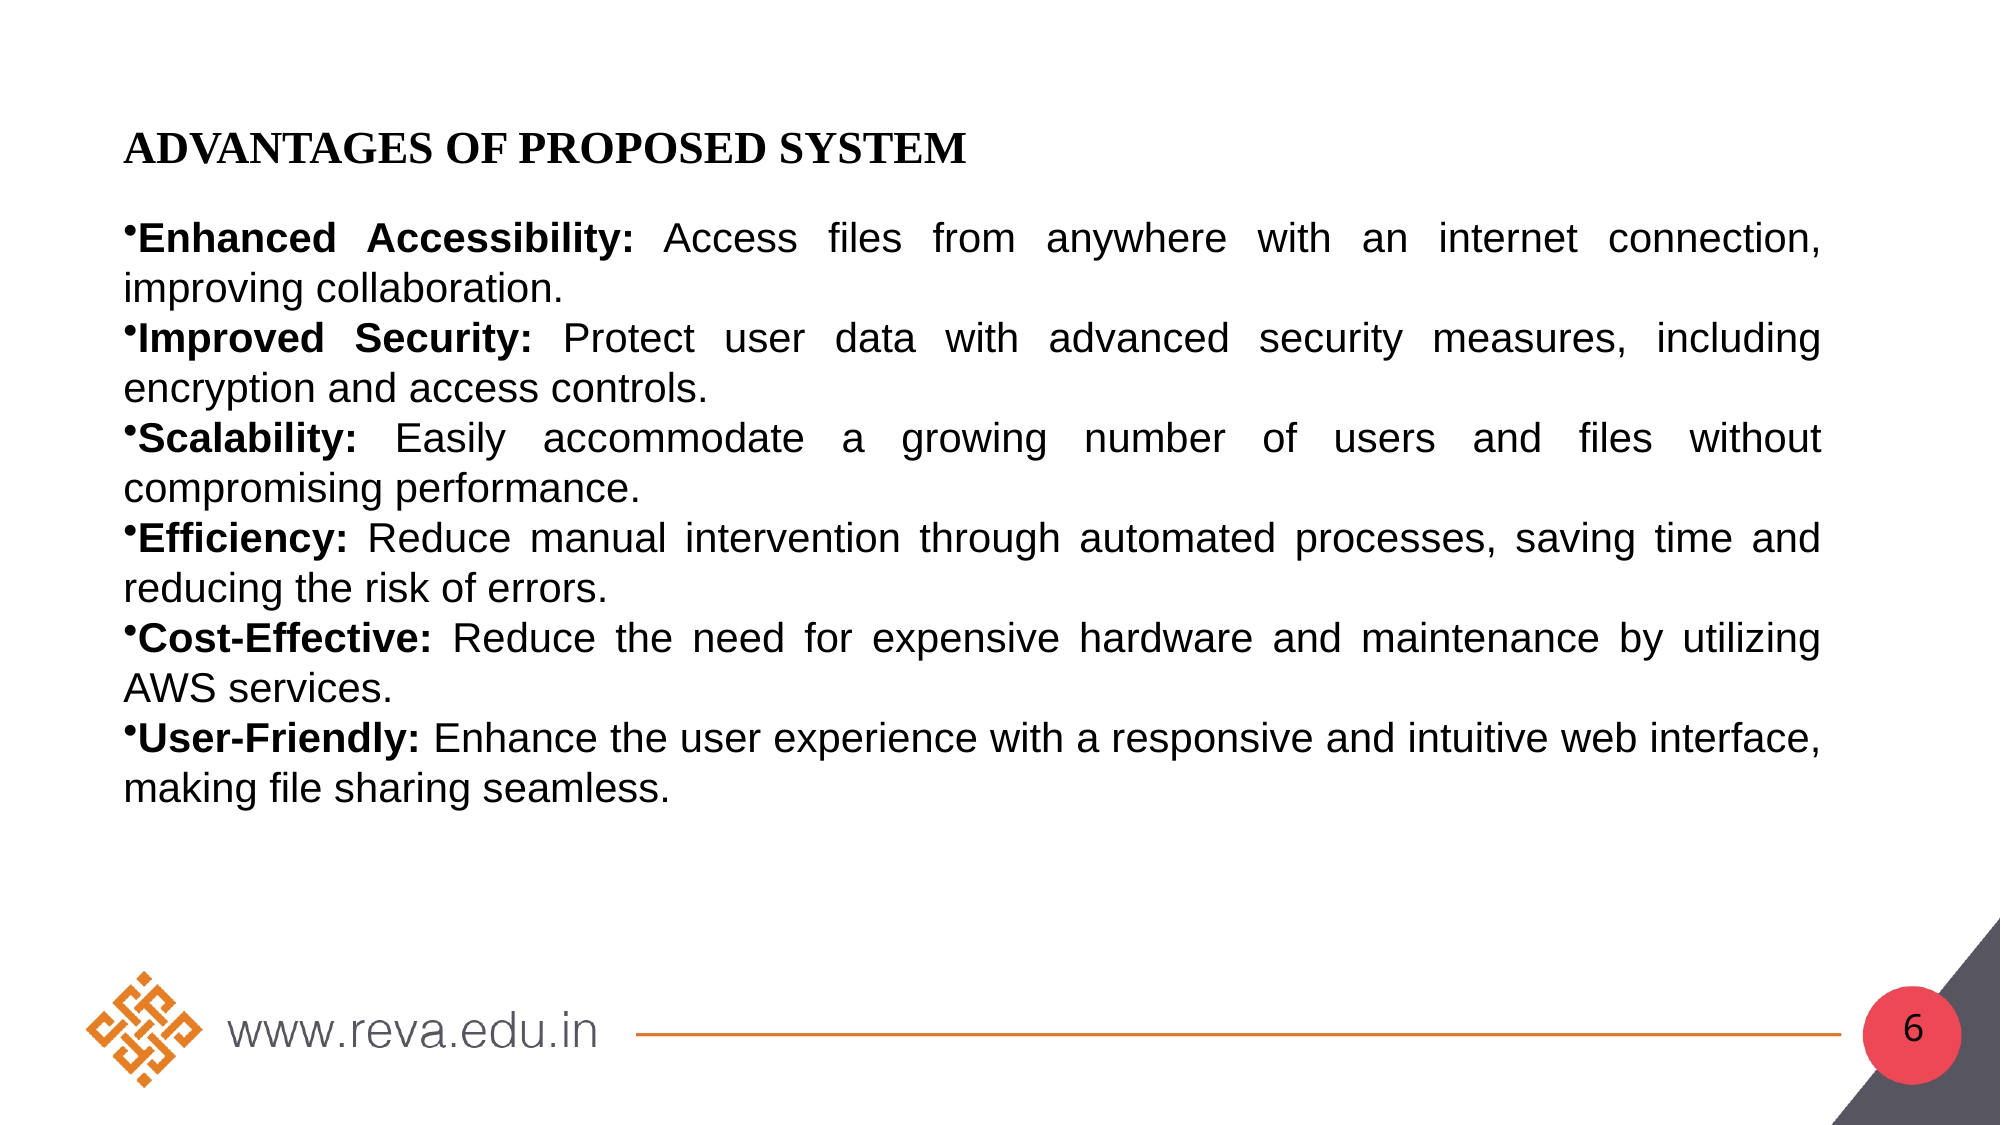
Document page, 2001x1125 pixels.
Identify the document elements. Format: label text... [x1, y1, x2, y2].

title Advantages of Proposed System [108, 87, 1128, 175]
picture [0, 0, 2000, 1125]
slide_number 6 [1864, 999, 1963, 1060]
list Enhanced Accessibility: Access files from anywhere with an internet connection, improving collaboration. Improved Security: Protect user data with advanced security measures, including encryption and access controls. Scalability: Easily accommodate a growing number of users and files without compromising performance. Efficiency: Reduce manual intervention through automated processes, saving time and reducing the risk of errors. Cost-Effective: Reduce the need for expensive hardware and maintenance by utilizing AWS services. User-Friendly: Enhance the user experience with a responsive and intuitive web interface, making file sharing seamless. [108, 184, 1838, 837]
